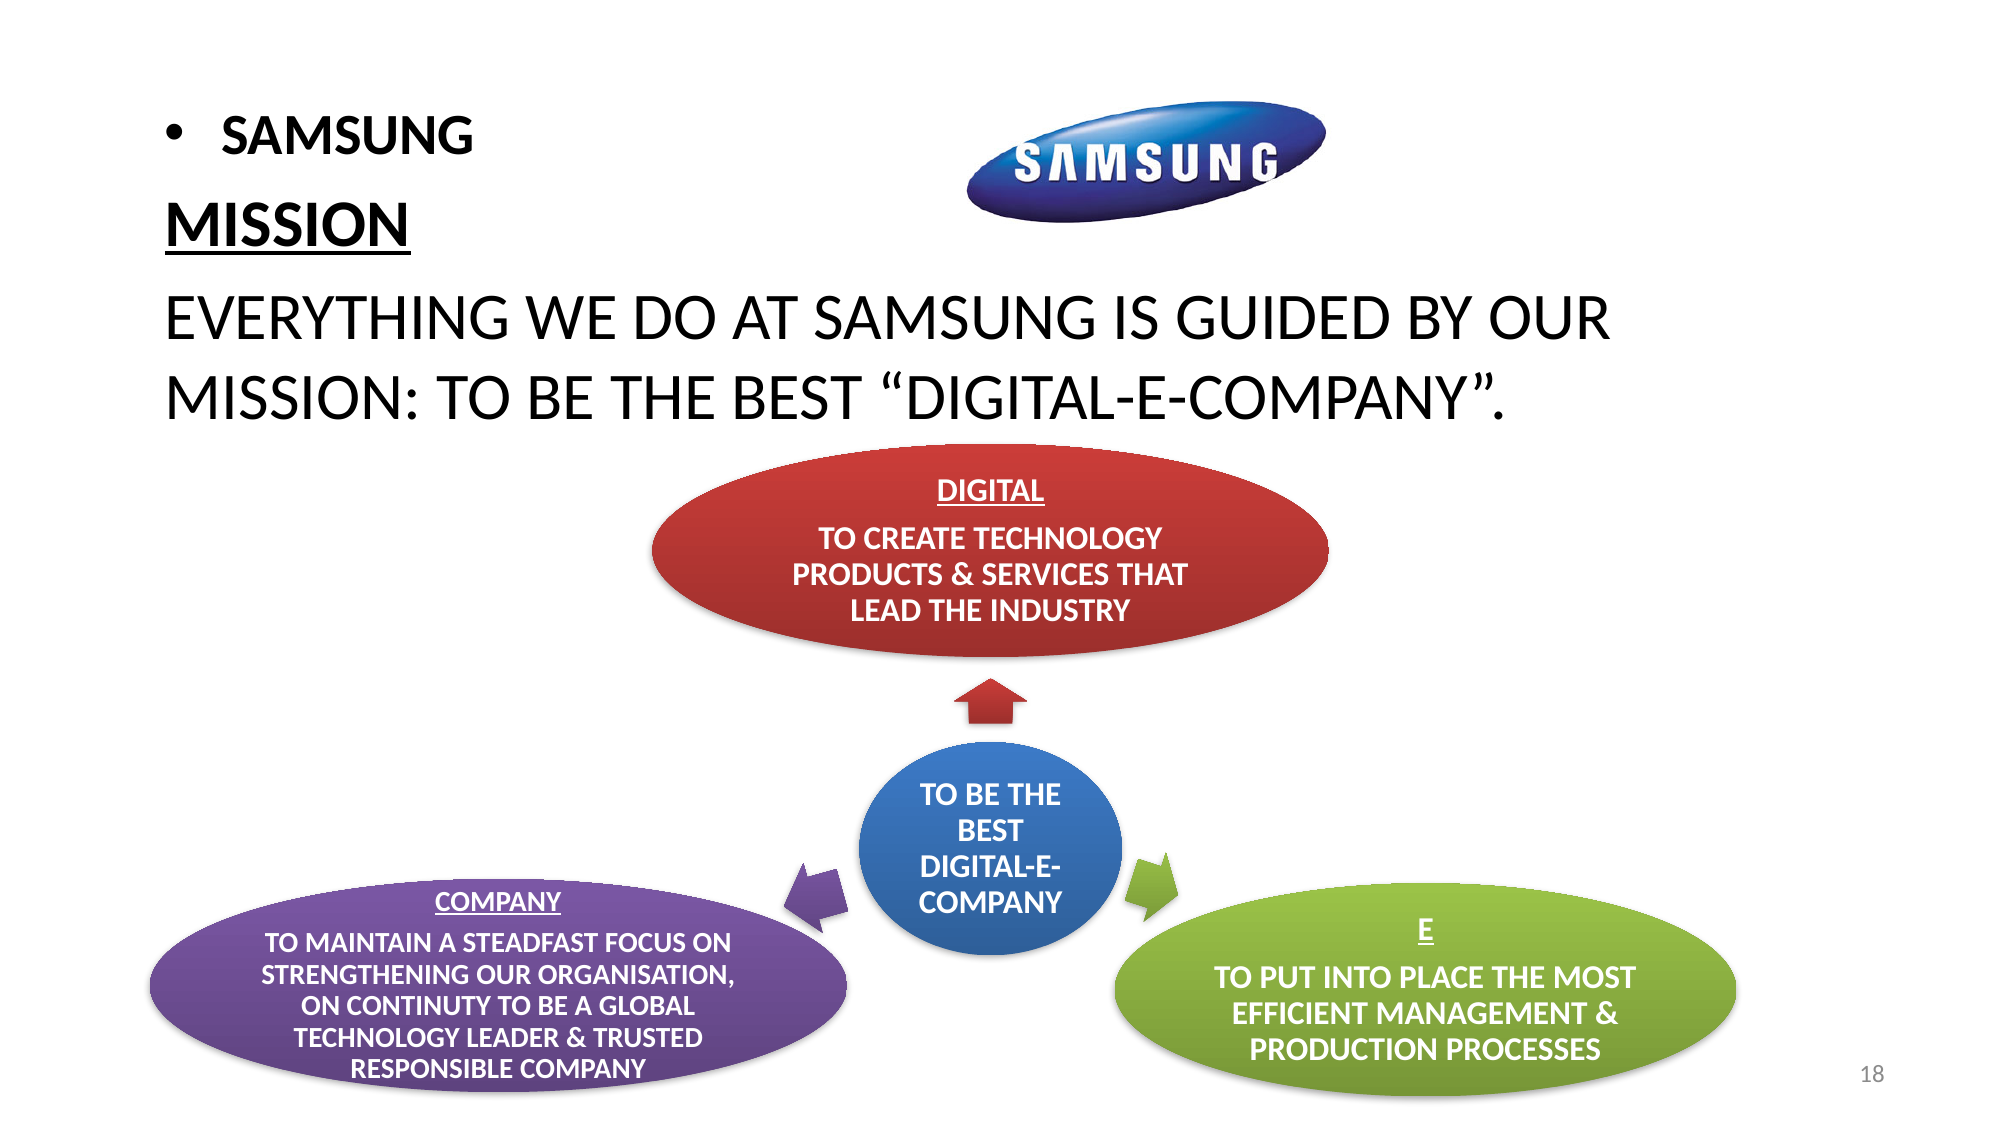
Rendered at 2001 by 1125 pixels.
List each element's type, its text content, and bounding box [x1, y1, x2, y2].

list SAMSUNG MISSION EVERYTHING WE DO AT SAMSUNG IS GUIDED BY OUR MISSION: TO BE THE BEST “DIGITAL-E-COMPANY”. [149, 88, 1850, 950]
slide_number 18 [1800, 1042, 1900, 1103]
picture [924, 37, 1352, 288]
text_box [149, 443, 1794, 1106]
